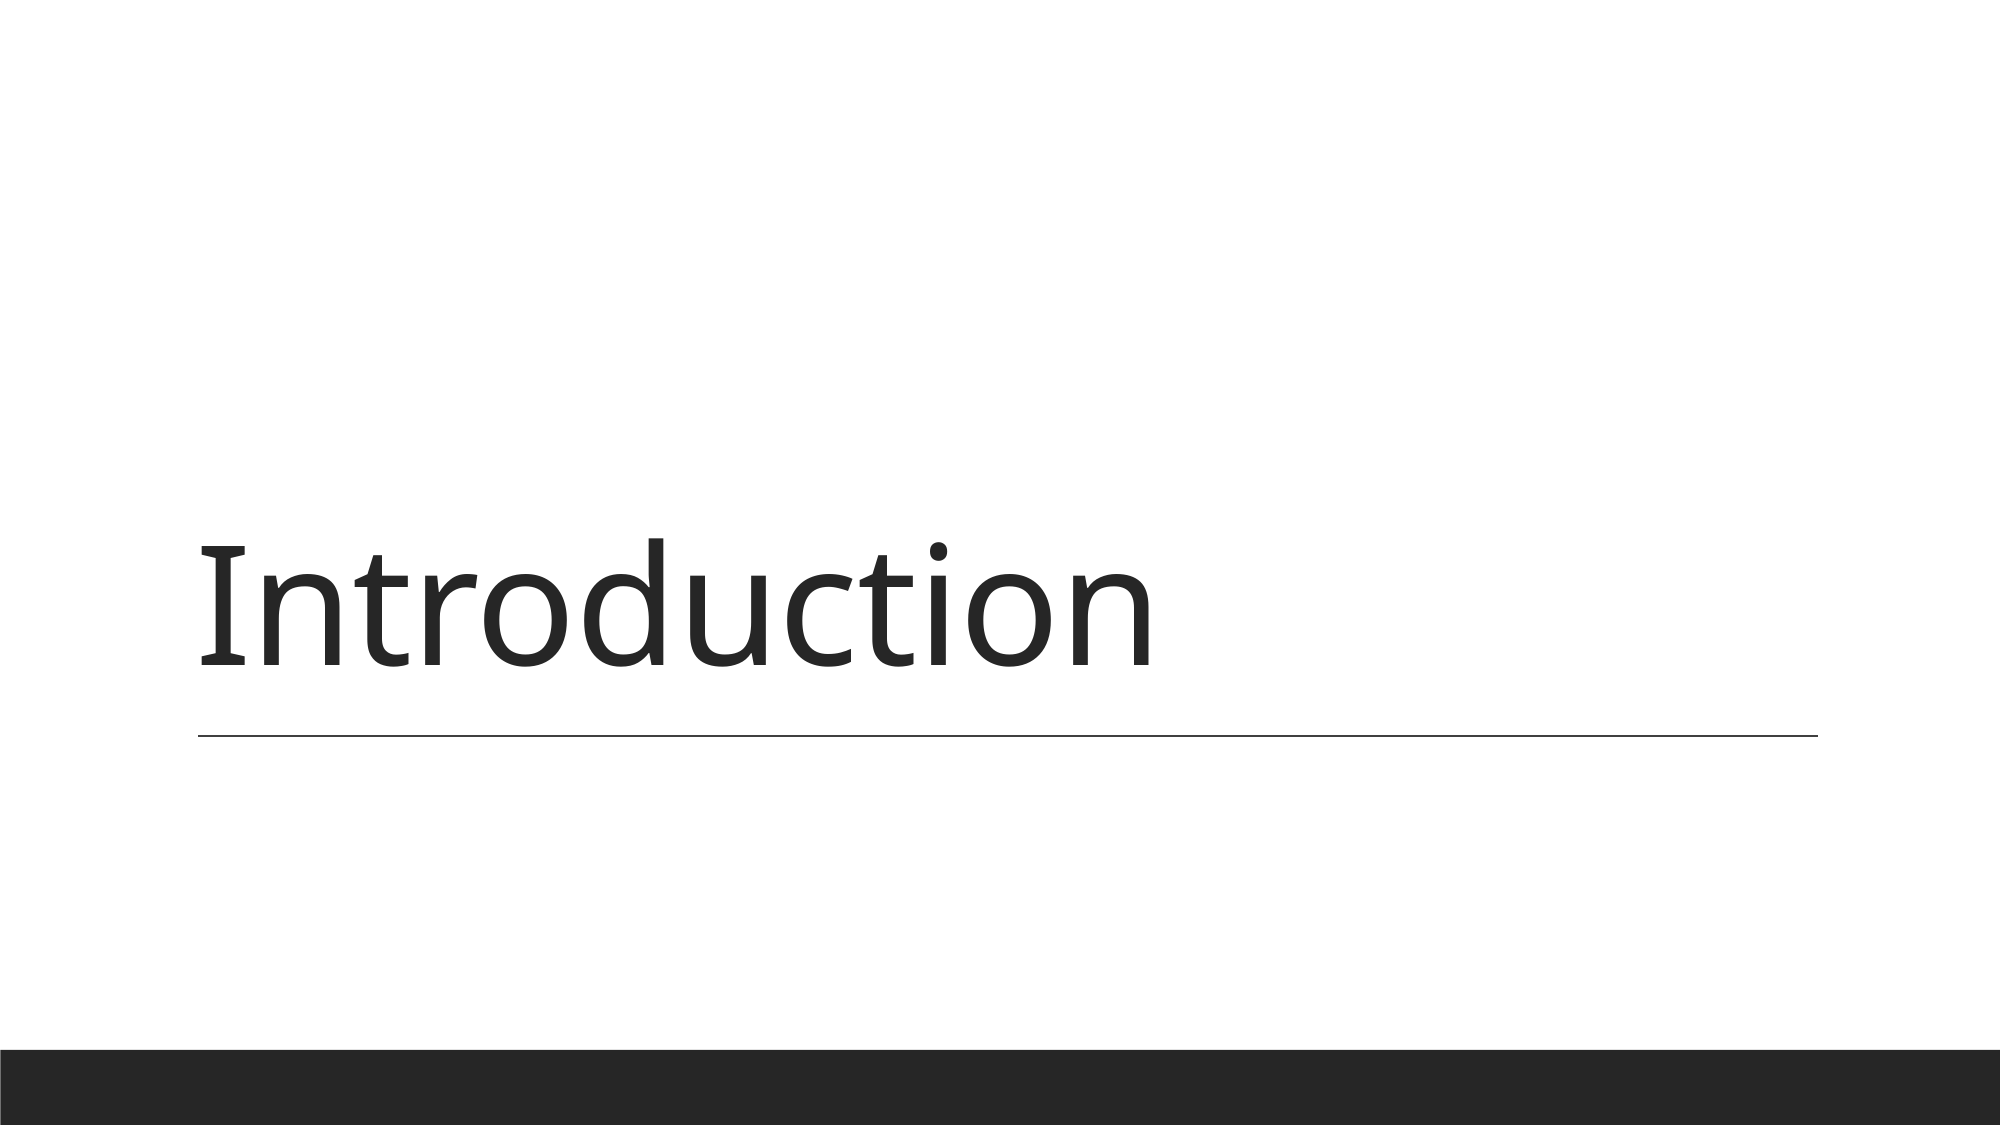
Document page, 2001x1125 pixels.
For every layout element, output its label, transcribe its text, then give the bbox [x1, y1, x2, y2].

title Introduction [180, 124, 1830, 710]
